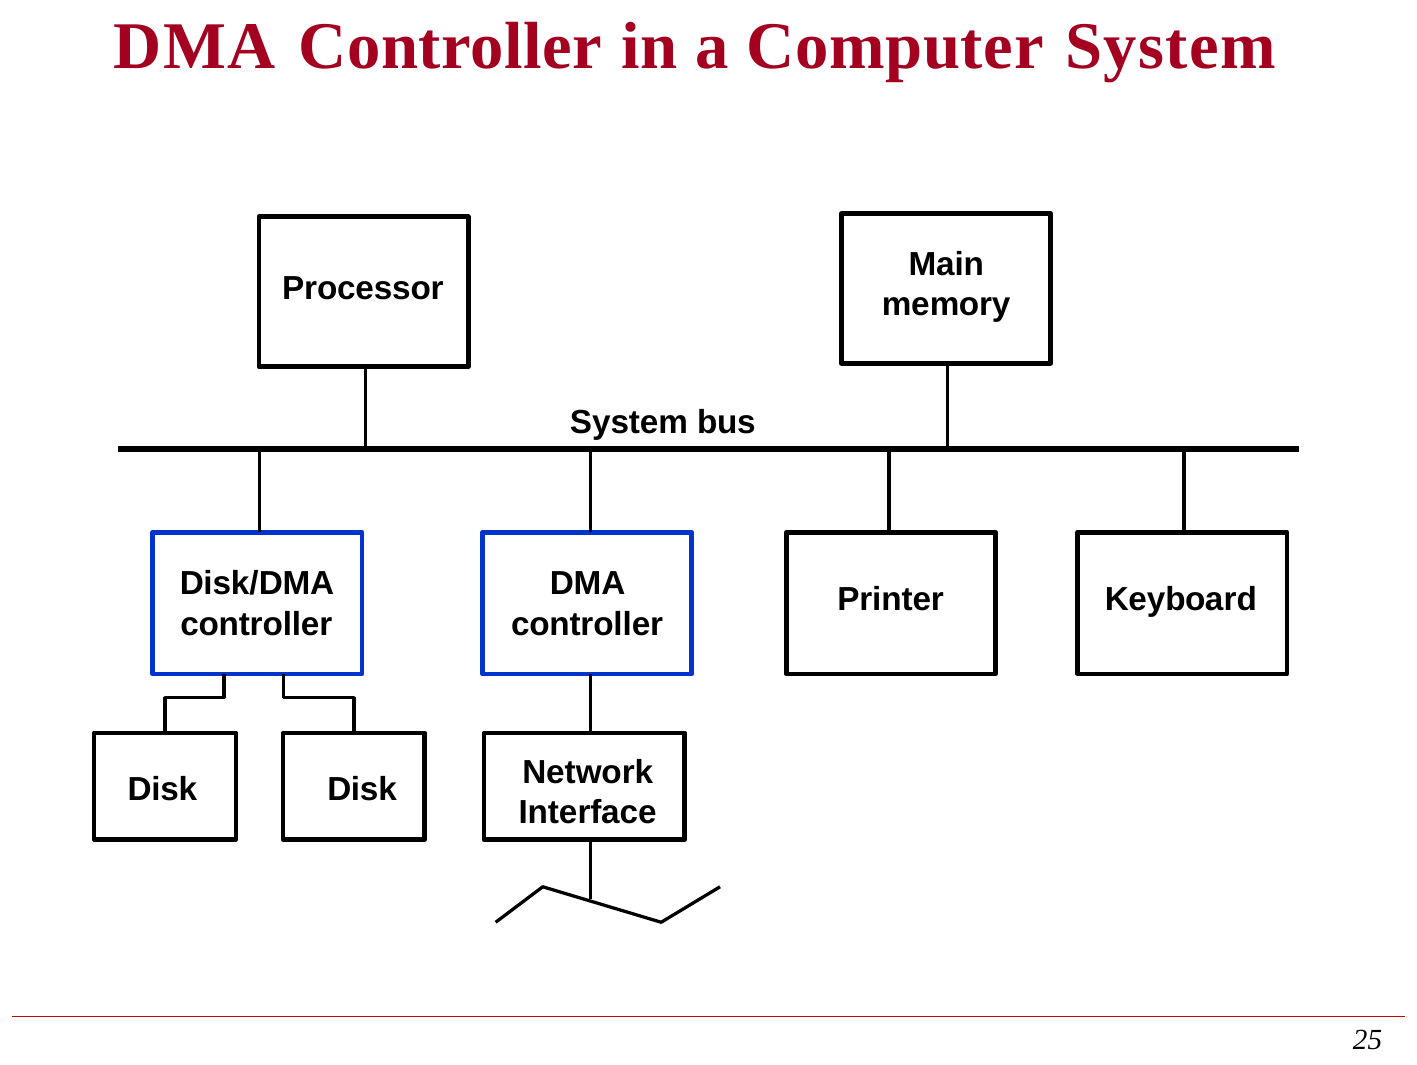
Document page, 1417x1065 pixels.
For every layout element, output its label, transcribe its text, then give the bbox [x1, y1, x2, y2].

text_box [91, 447, 891, 842]
title DMA Controller in a Computer System [111, 0, 1282, 180]
slide_number 25 [1346, 1021, 1389, 1065]
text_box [114, 210, 1303, 677]
text_box [495, 886, 721, 923]
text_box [162, 671, 688, 843]
